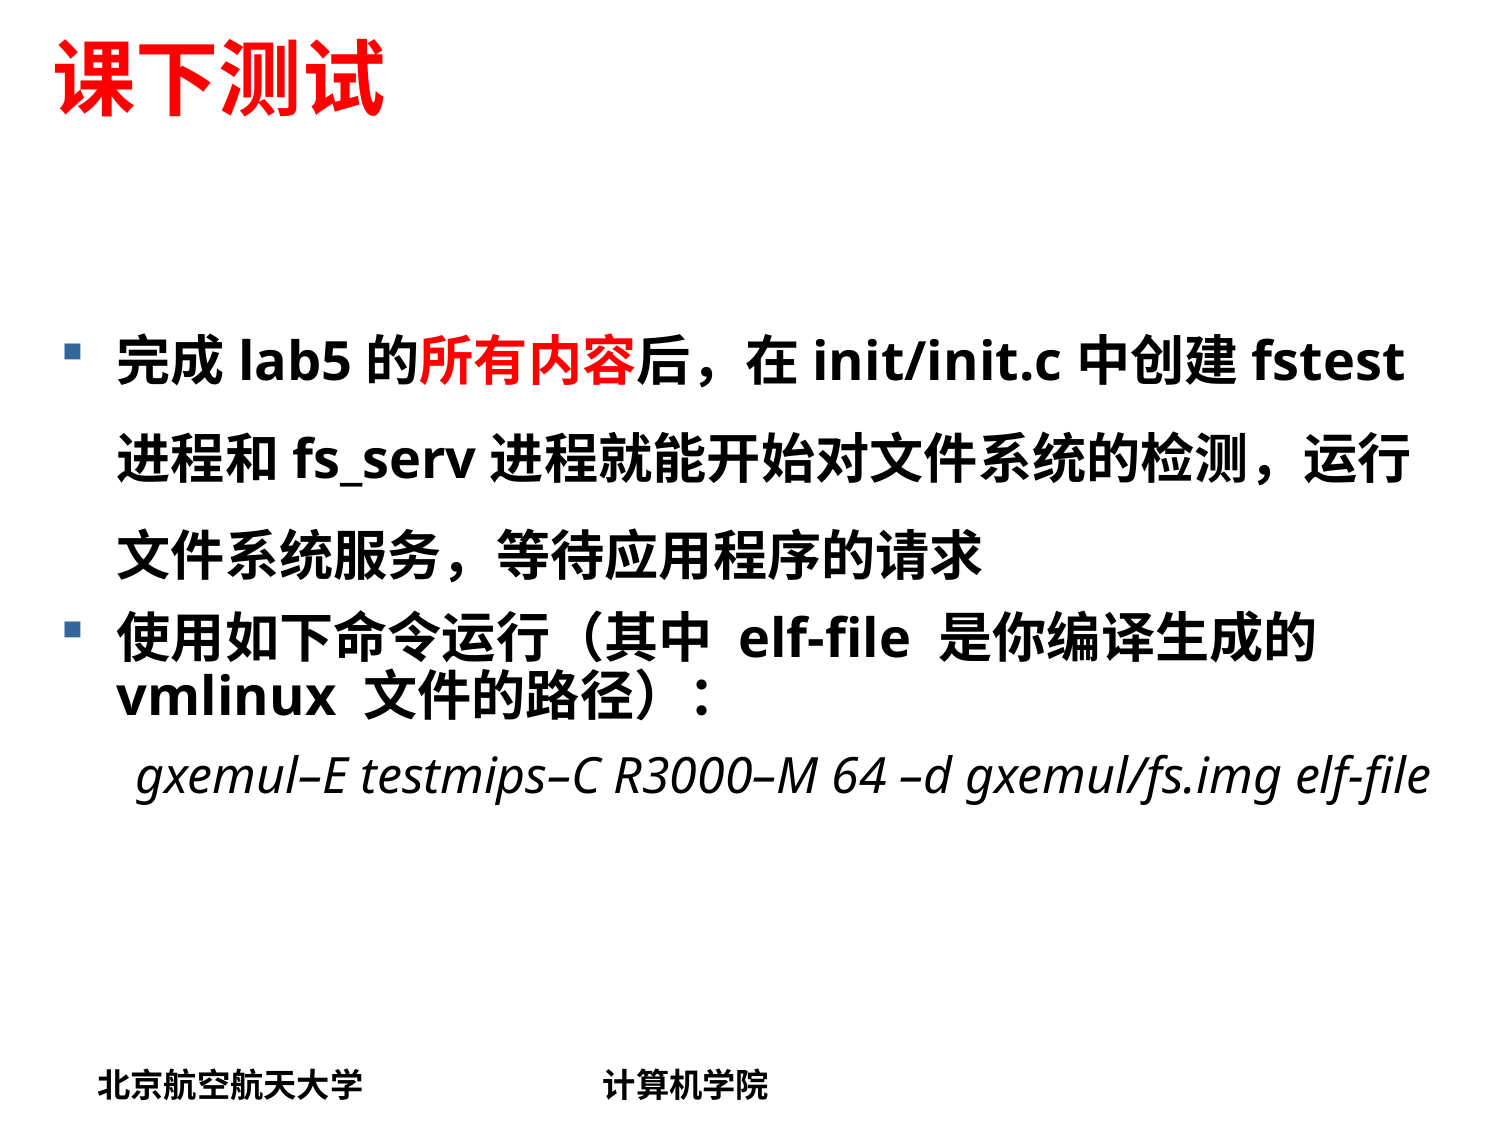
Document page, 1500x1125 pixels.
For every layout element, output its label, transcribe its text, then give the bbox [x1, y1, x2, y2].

title 课下测试 [37, 31, 1415, 120]
list 完成lab5的所有内容后，在init/init.c中创建fstest进程和fs_serv进程就能开始对文件系统的检测，运行文件系统服务，等待应用程序的请求 使用如下命令运行（其中 elf-file 是你编译生成的 vmlinux 文件的路径）： gxemul–E testmips–C R3000–M 64 –d gxemul/fs.img elf-file [45, 154, 1455, 1016]
